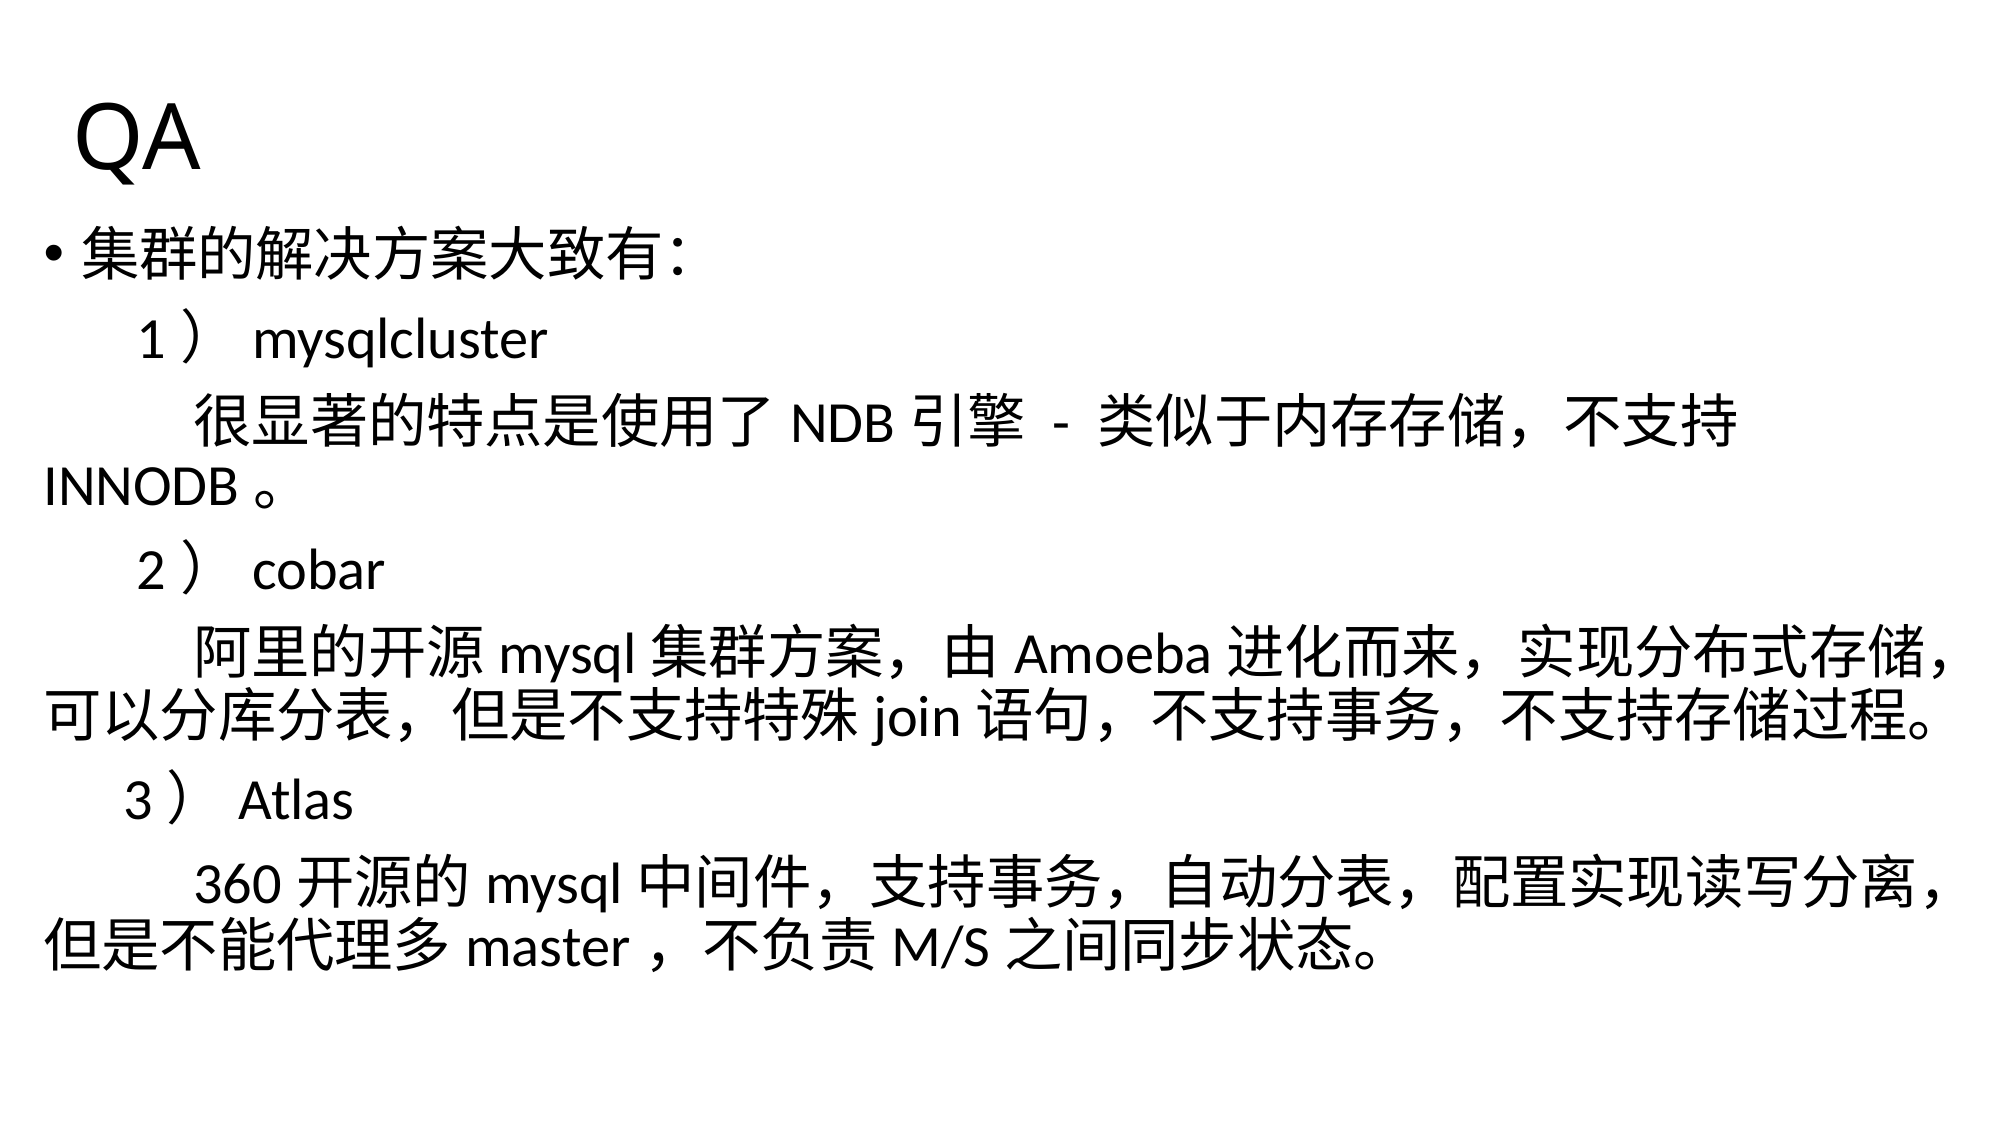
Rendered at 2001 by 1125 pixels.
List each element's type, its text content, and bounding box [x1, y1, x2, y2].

title QA [57, 30, 1783, 217]
list 集群的解决方案大致有： 1）mysqlcluster 很显著的特点是使用了NDB引擎 - 类似于内存存储，不支持INNODB。 2）cobar 阿里的开源mysql集群方案，由Amoeba进化而来，实现分布式存储，可以分库分表，但是不支持特殊join语句，不支持事务，不支持存储过程。 3）Atlas 360开源的mysql中间件，支持事务，自动分表，配置实现读写分离，但是不能代理多master，不负责M/S之间同步状态。 [28, 217, 1967, 931]
